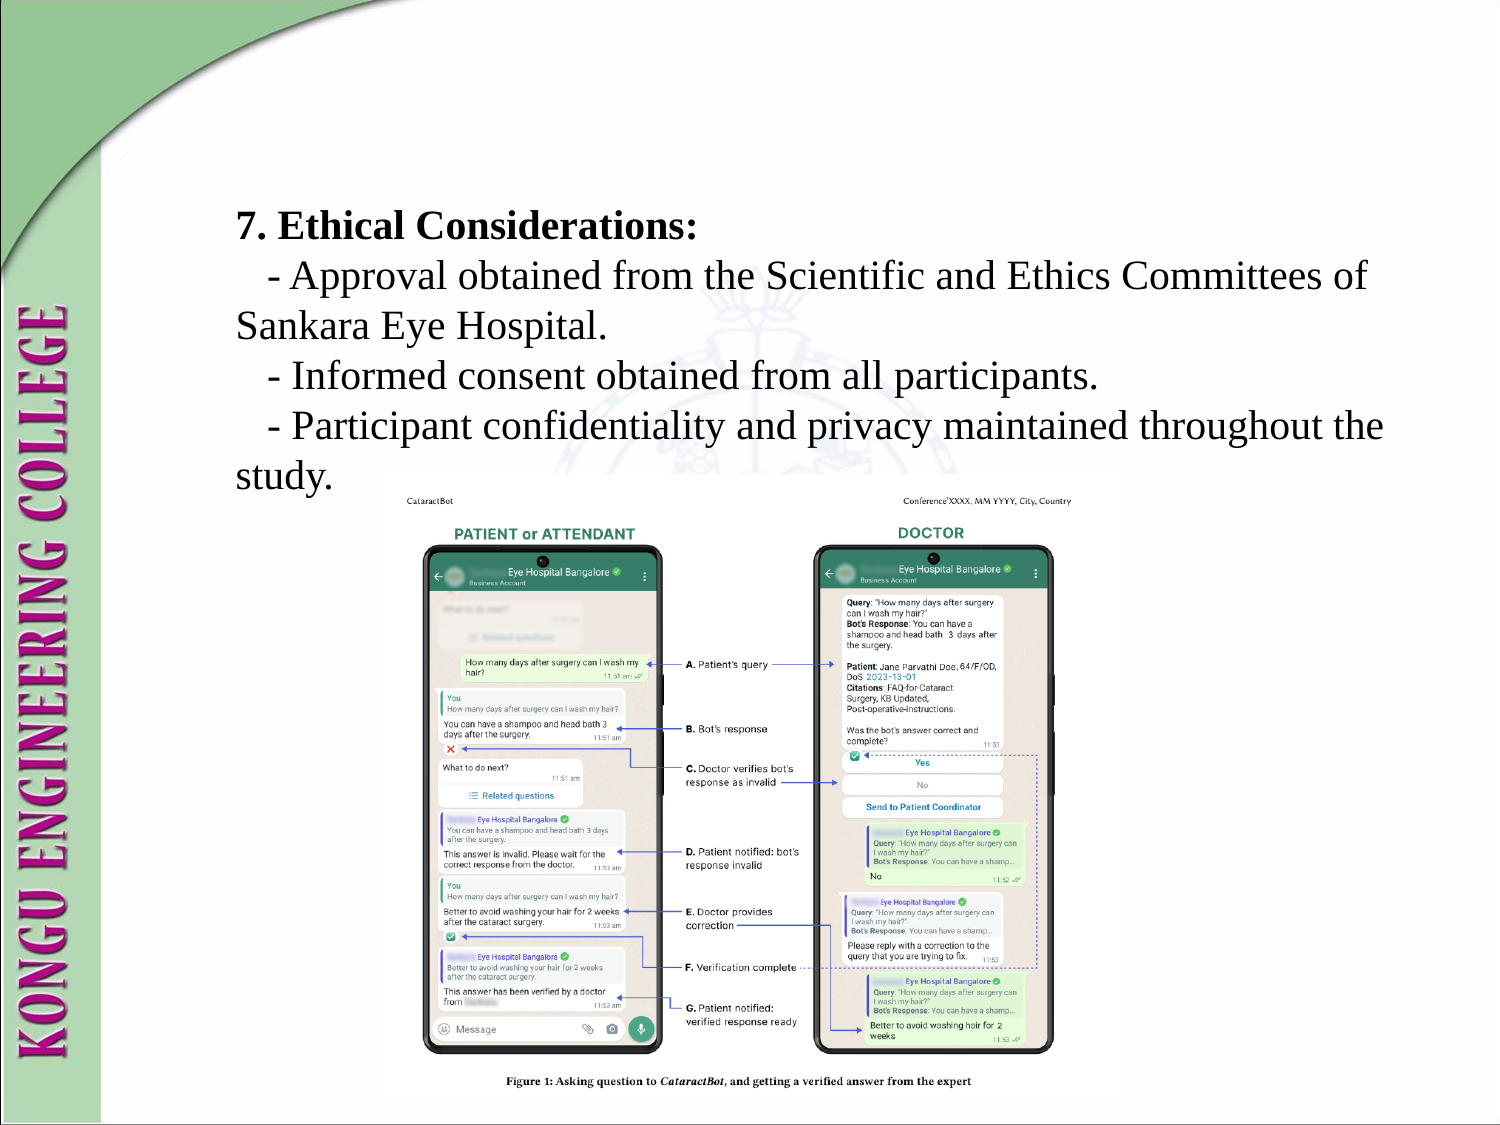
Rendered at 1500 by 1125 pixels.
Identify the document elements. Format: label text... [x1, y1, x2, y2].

text_box 7. Ethical Considerations: - Approval obtained from the Scientific and Ethics Committees of Sankara Eye Hospital. - Informed consent obtained from all participants. - Participant confidentiality and privacy maintained throughout the study. [145, 132, 1414, 1065]
picture [0, 0, 1500, 1125]
